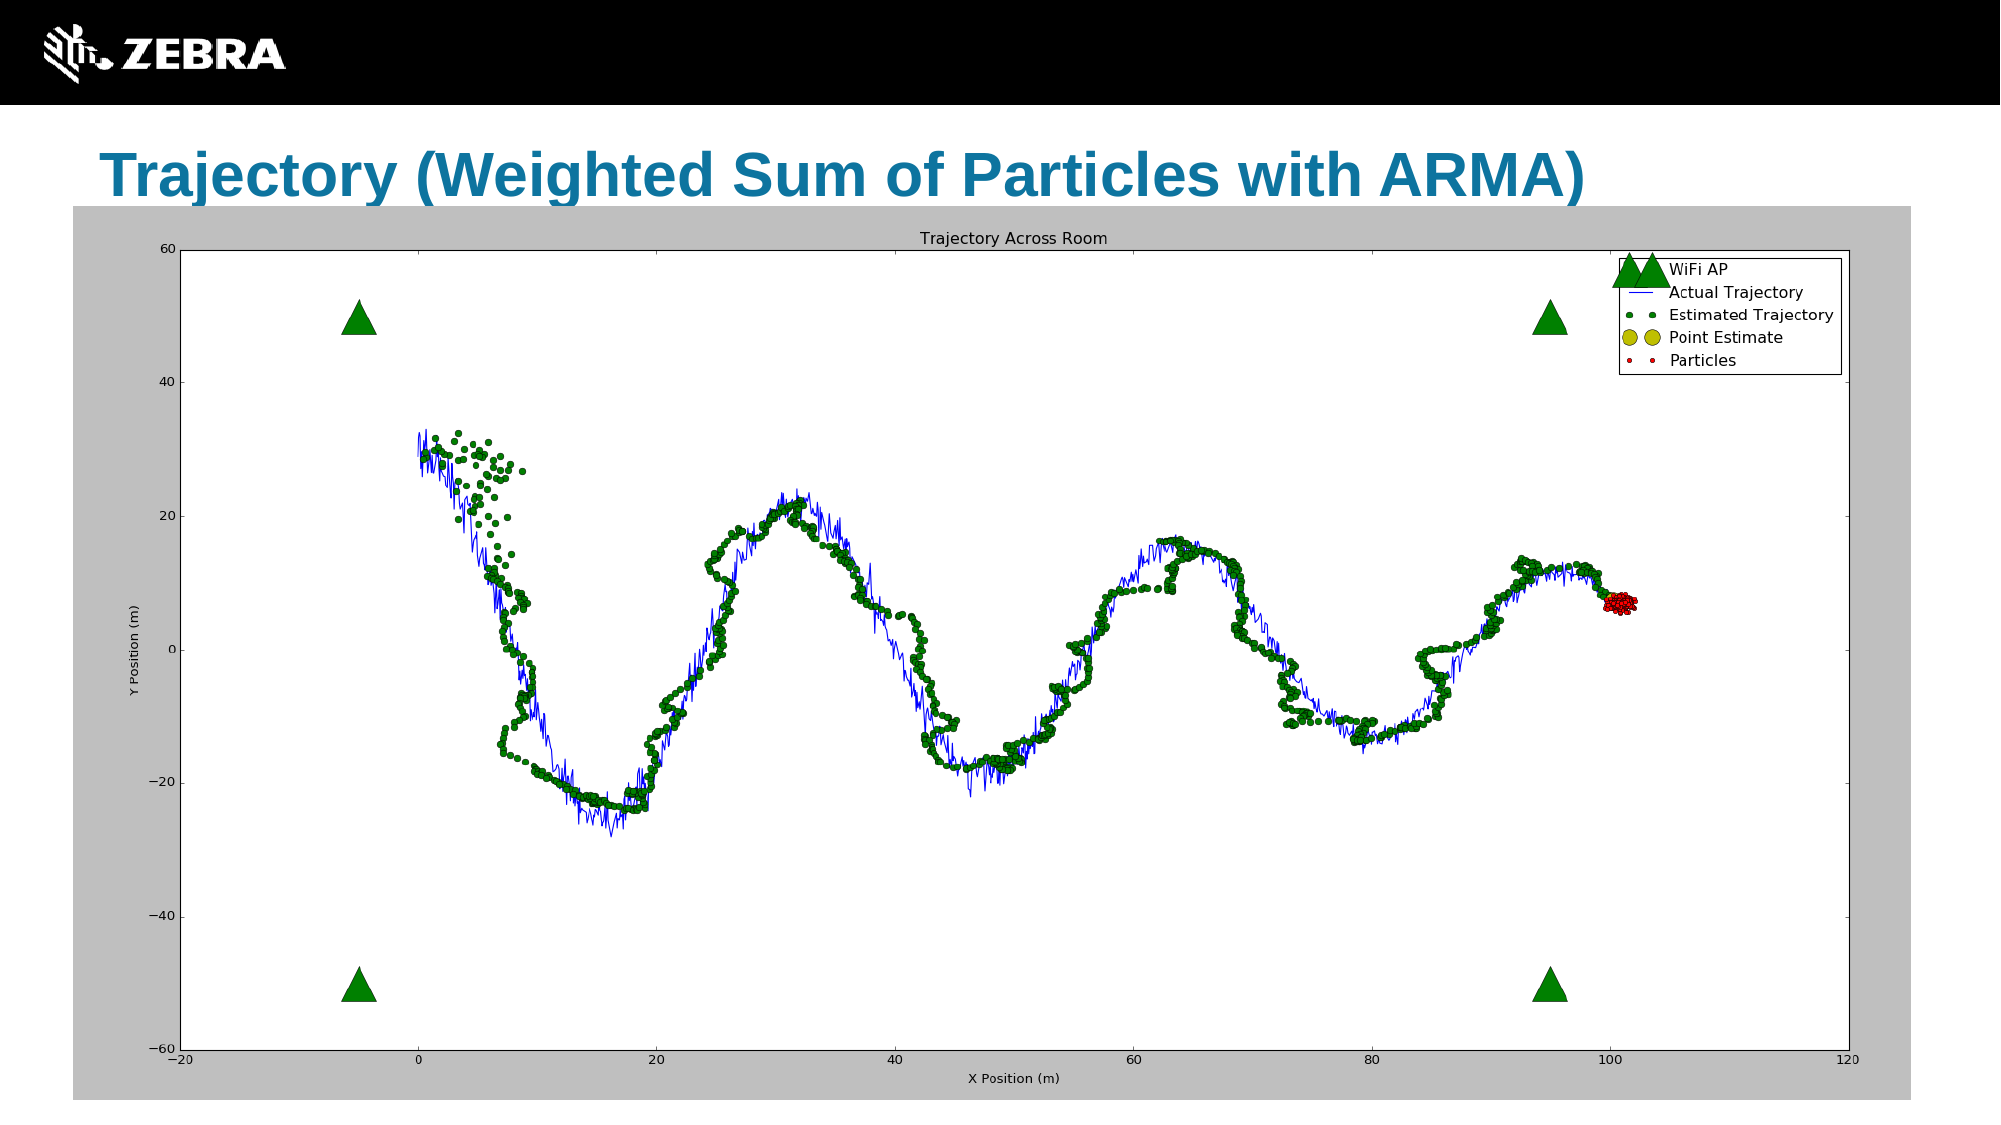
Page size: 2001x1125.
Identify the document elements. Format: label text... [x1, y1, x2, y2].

picture [44, 24, 286, 84]
title Trajectory (Weighted Sum of Particles with ARMA) [84, 126, 1916, 207]
picture [73, 205, 1911, 1101]
